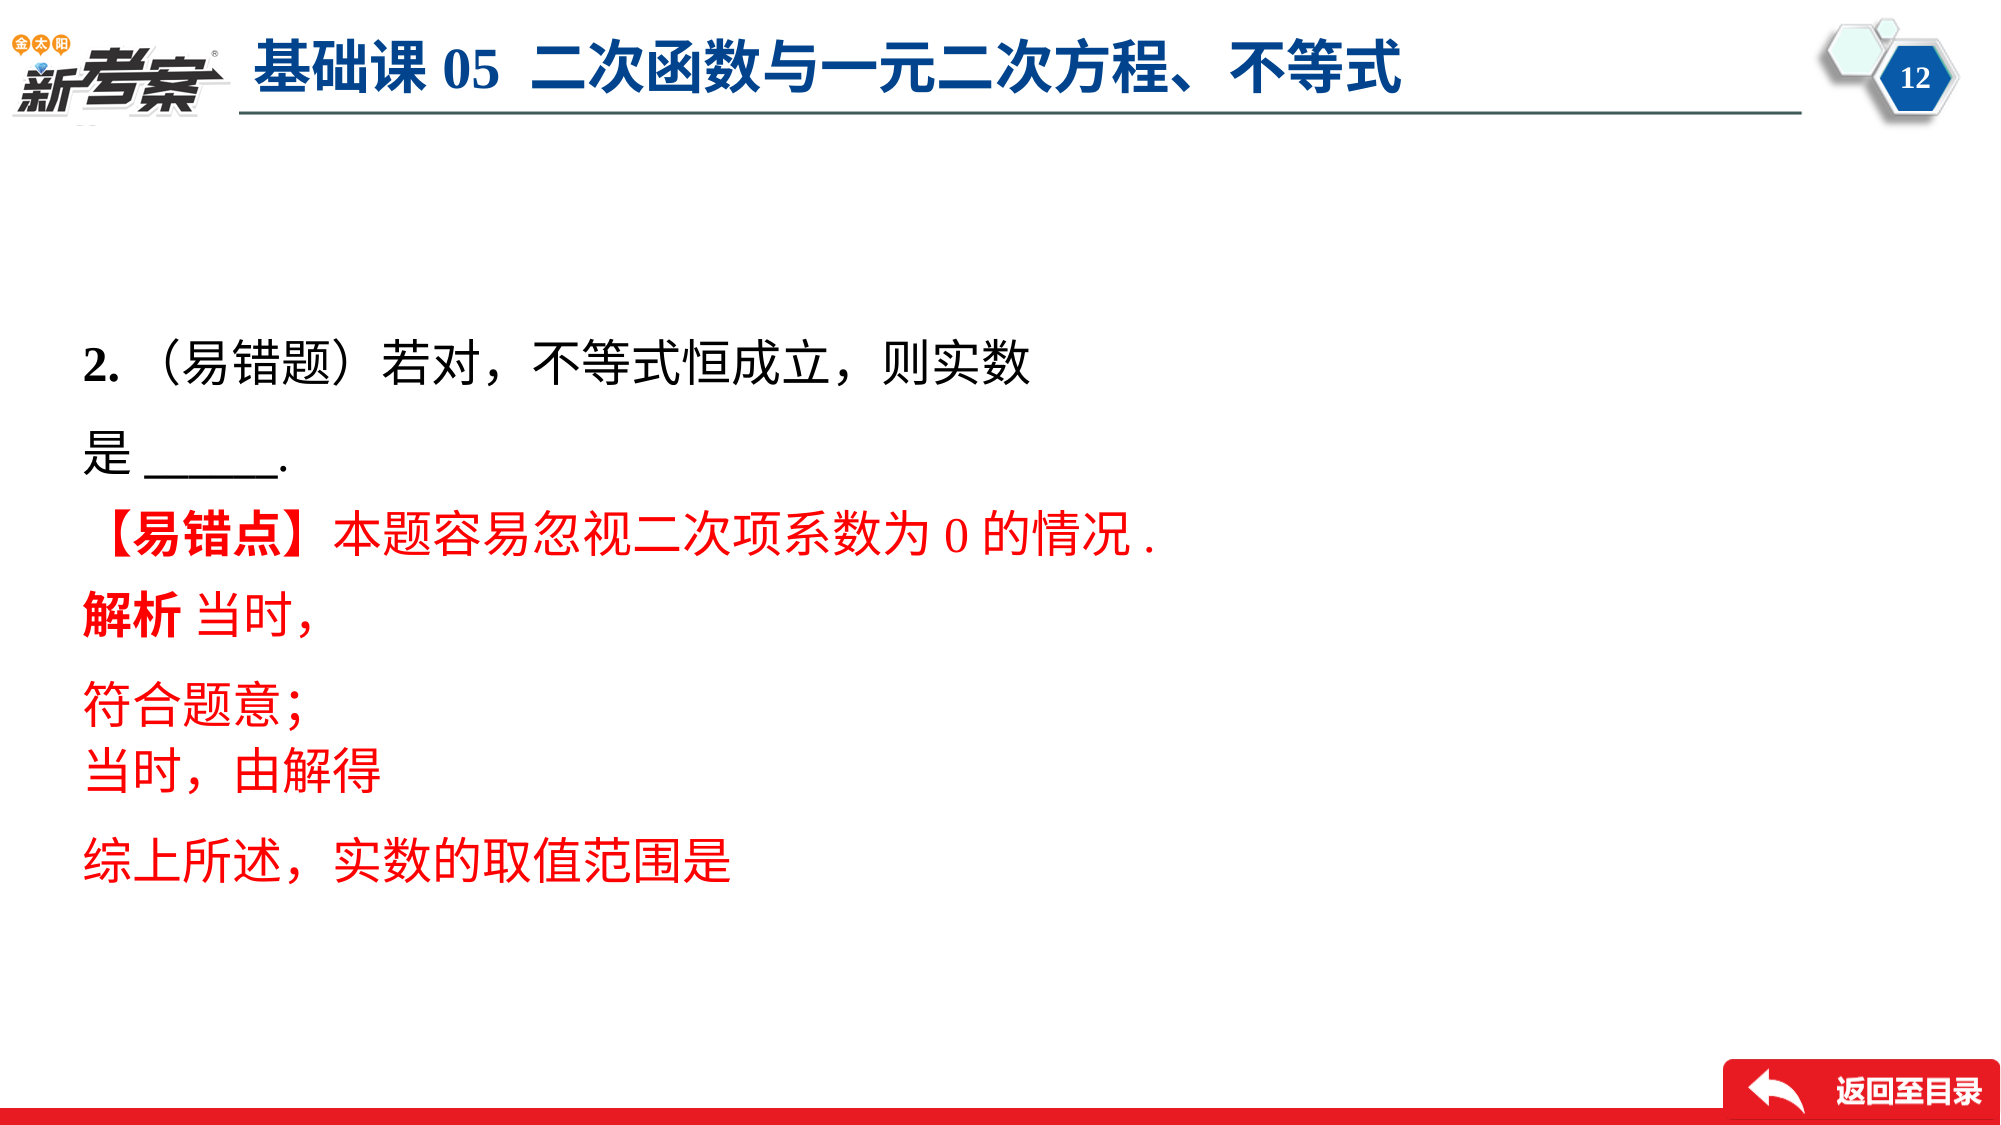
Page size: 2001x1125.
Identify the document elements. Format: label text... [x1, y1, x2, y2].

text_box 【易错点】本题容易忽视二次项系数为0的情况. [82, 472, 1917, 554]
picture [0, 0, 2001, 1125]
